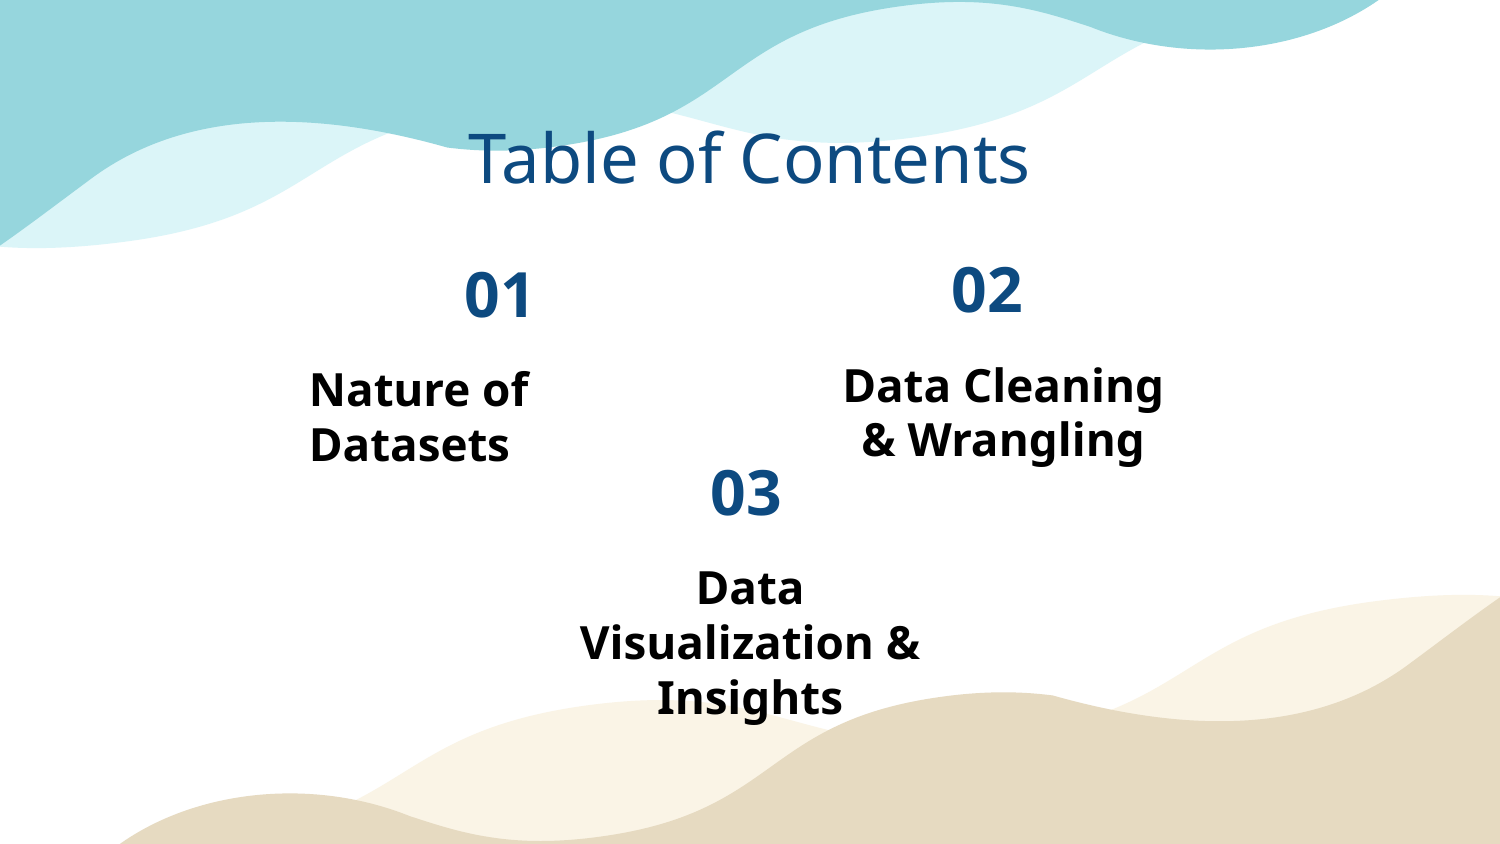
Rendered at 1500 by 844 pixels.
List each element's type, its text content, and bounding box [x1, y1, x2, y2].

text_box Nature of Datasets [293, 346, 751, 487]
text_box Table of Contents [116, 102, 1383, 197]
text_box 01 [449, 240, 559, 346]
text_box Data Visualization & Insights [539, 543, 961, 739]
text_box 03 [695, 437, 805, 543]
text_box Data Cleaning & Wrangling [826, 341, 1181, 482]
text_box 02 [936, 235, 1046, 341]
